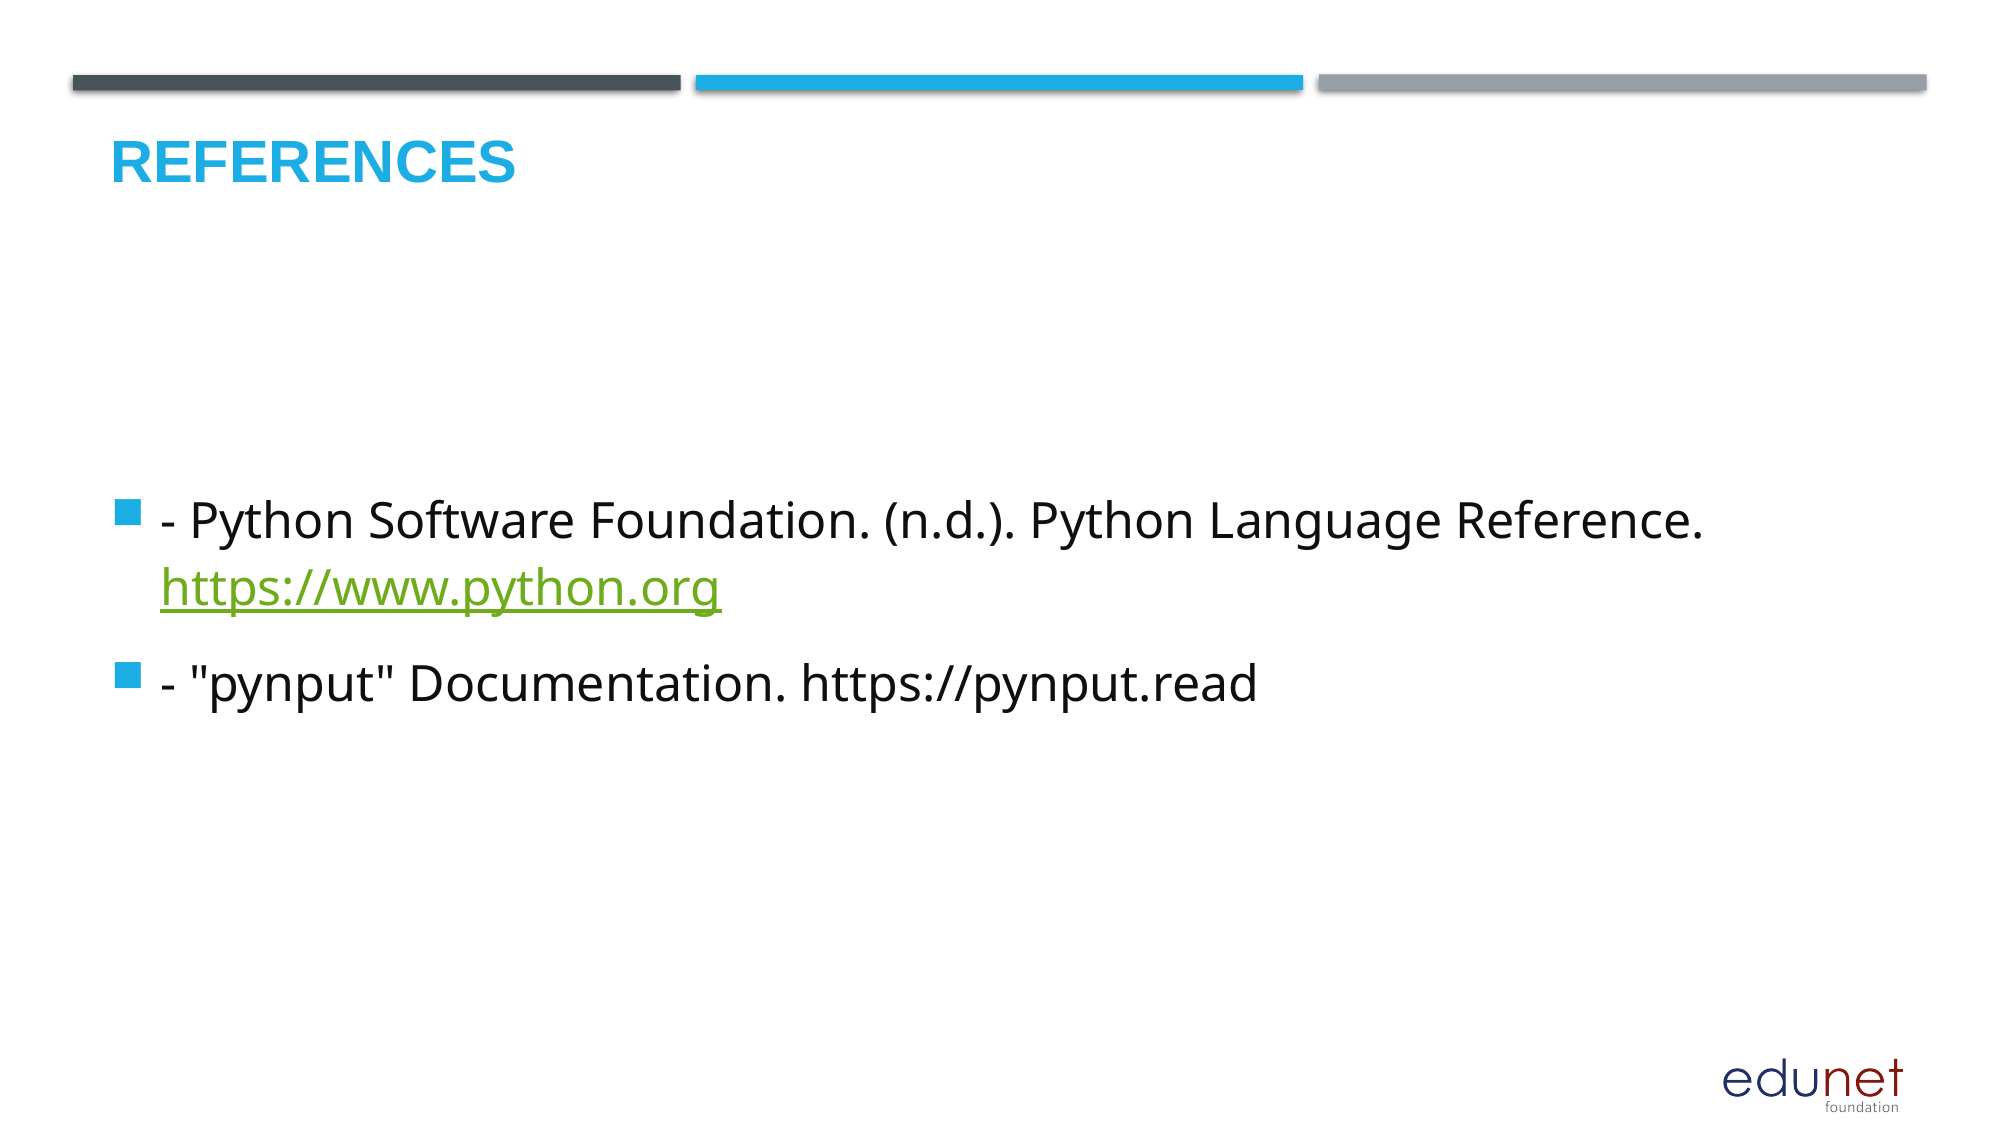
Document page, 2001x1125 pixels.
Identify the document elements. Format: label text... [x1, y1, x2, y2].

picture [1719, 1056, 1905, 1116]
title References [95, 115, 1905, 203]
list - Python Software Foundation. (n.d.). Python Language Reference. https://www.python.org - "pynput" Documentation. https://pynput.read [95, 213, 1905, 981]
